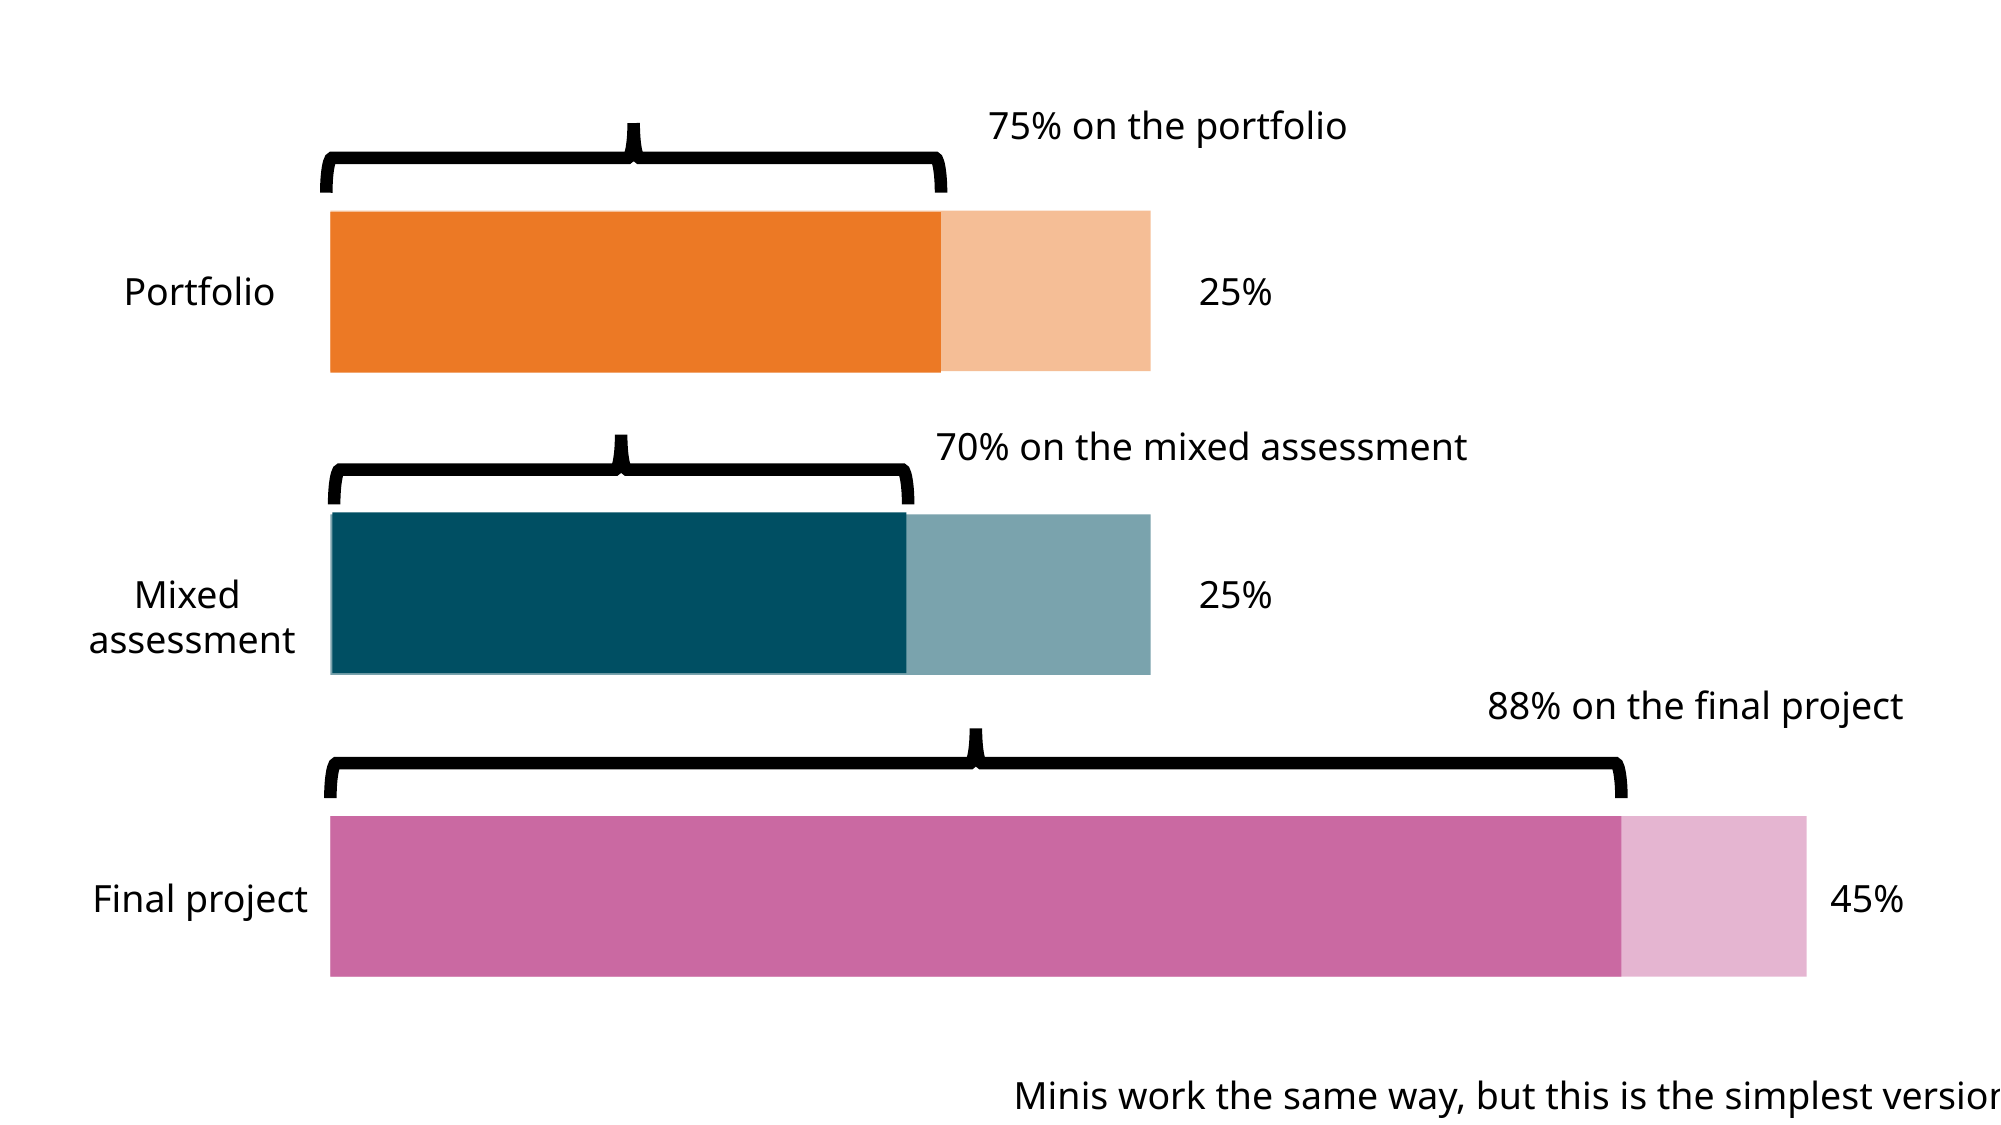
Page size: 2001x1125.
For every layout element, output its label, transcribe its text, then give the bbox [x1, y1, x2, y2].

text_box Mixed assessment [73, 563, 311, 669]
text_box [329, 815, 1622, 978]
text_box Final project [77, 867, 324, 928]
text_box [325, 123, 942, 193]
text_box 25% [1183, 563, 1288, 624]
text_box 25% [1183, 260, 1288, 321]
text_box [329, 211, 942, 374]
text_box [329, 210, 1152, 372]
text_box [329, 513, 1152, 676]
text_box Minis work the same way, but this is the simplest version [998, 1064, 2000, 1125]
text_box 70% on the mixed assessment [920, 415, 1483, 476]
text_box [1622, 815, 1808, 978]
text_box [329, 728, 1622, 799]
text_box Portfolio [108, 260, 291, 321]
text_box [333, 434, 909, 505]
text_box 75% on the portfolio [973, 94, 1364, 155]
text_box [331, 511, 907, 674]
text_box 88% on the final project [1472, 674, 1920, 735]
text_box 45% [1815, 867, 1920, 928]
